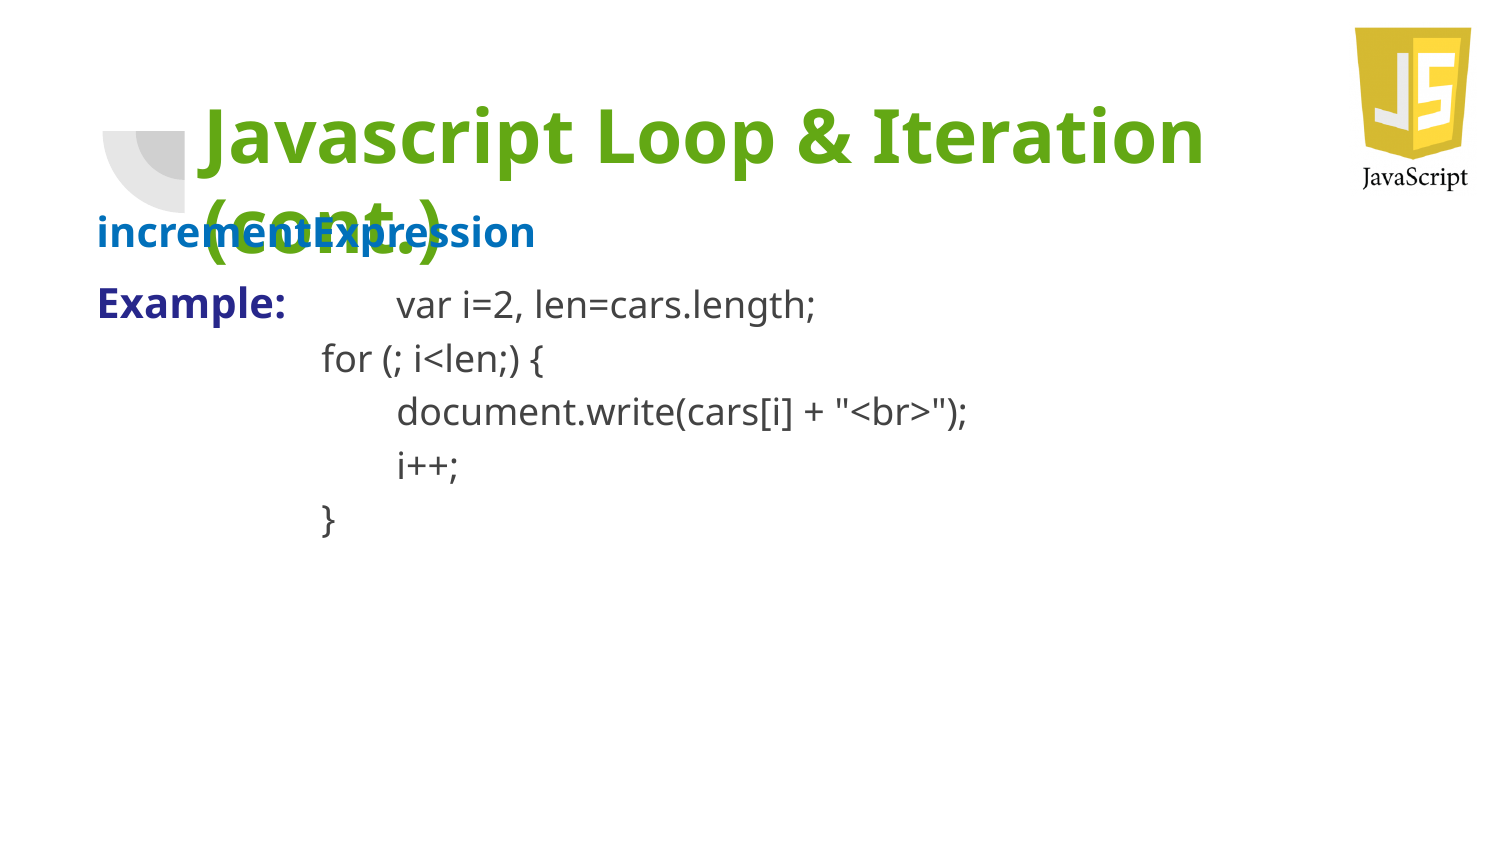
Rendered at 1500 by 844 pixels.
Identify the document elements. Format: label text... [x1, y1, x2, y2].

title incrementExpression Example: var i=2, len=cars.length; for (; i<len;) { document.write(cars[i] + "<br>"); i++; } [81, 190, 1457, 827]
title Javascript Loop & Iteration (cont.) [188, 73, 1343, 183]
picture [1348, 22, 1477, 196]
